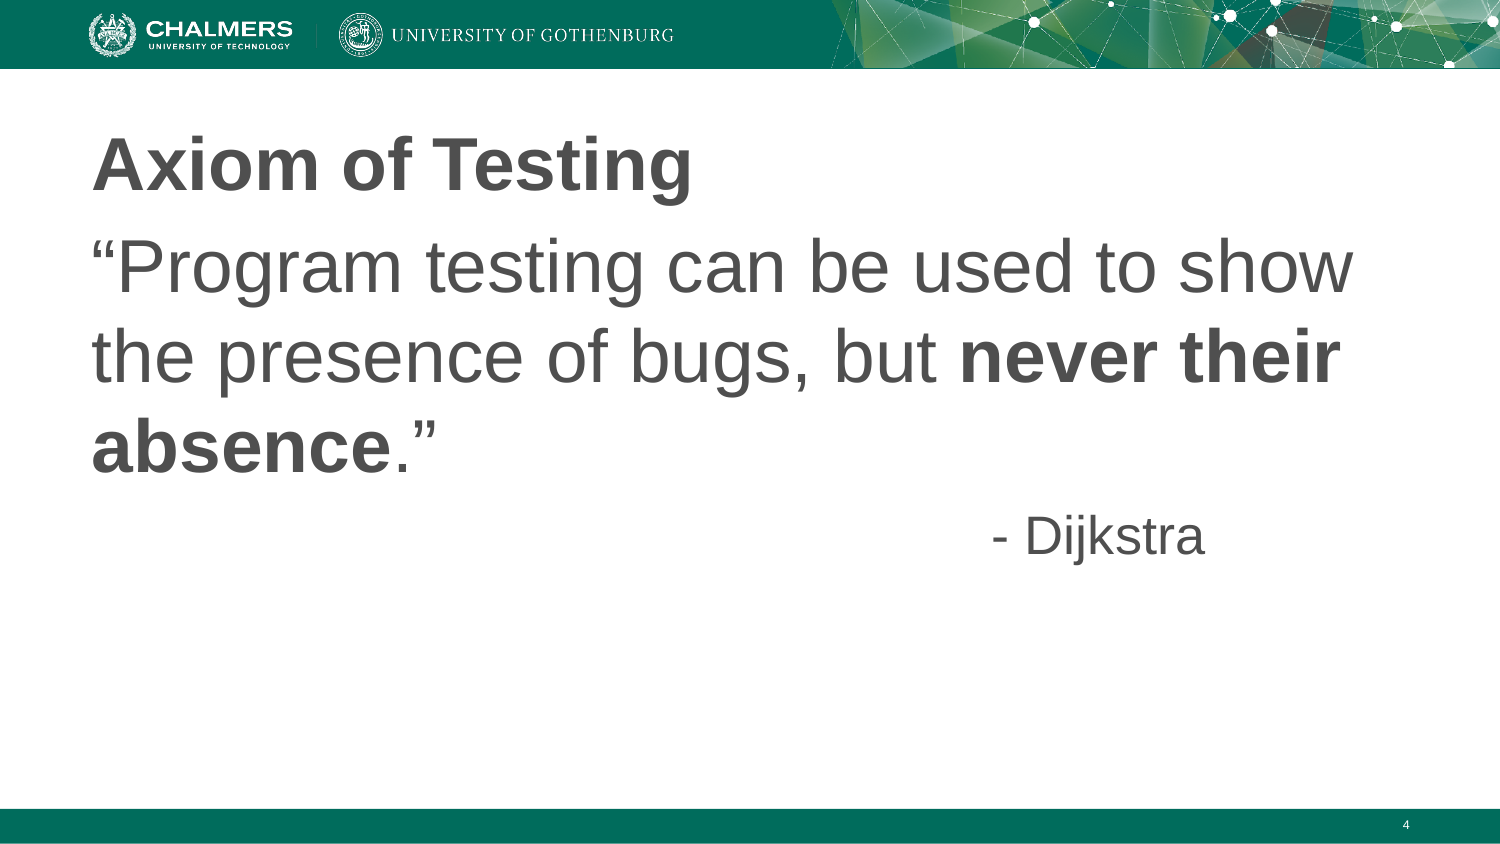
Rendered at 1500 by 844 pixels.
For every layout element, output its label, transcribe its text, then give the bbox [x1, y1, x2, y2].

list “Program testing can be used to show the presence of bugs, but never their absence.” - Dijkstra [76, 210, 1425, 782]
slide_number ‹#› [1074, 809, 1425, 844]
title Axiom of Testing [76, 100, 1425, 210]
picture [759, 0, 1500, 68]
picture [64, 0, 696, 85]
